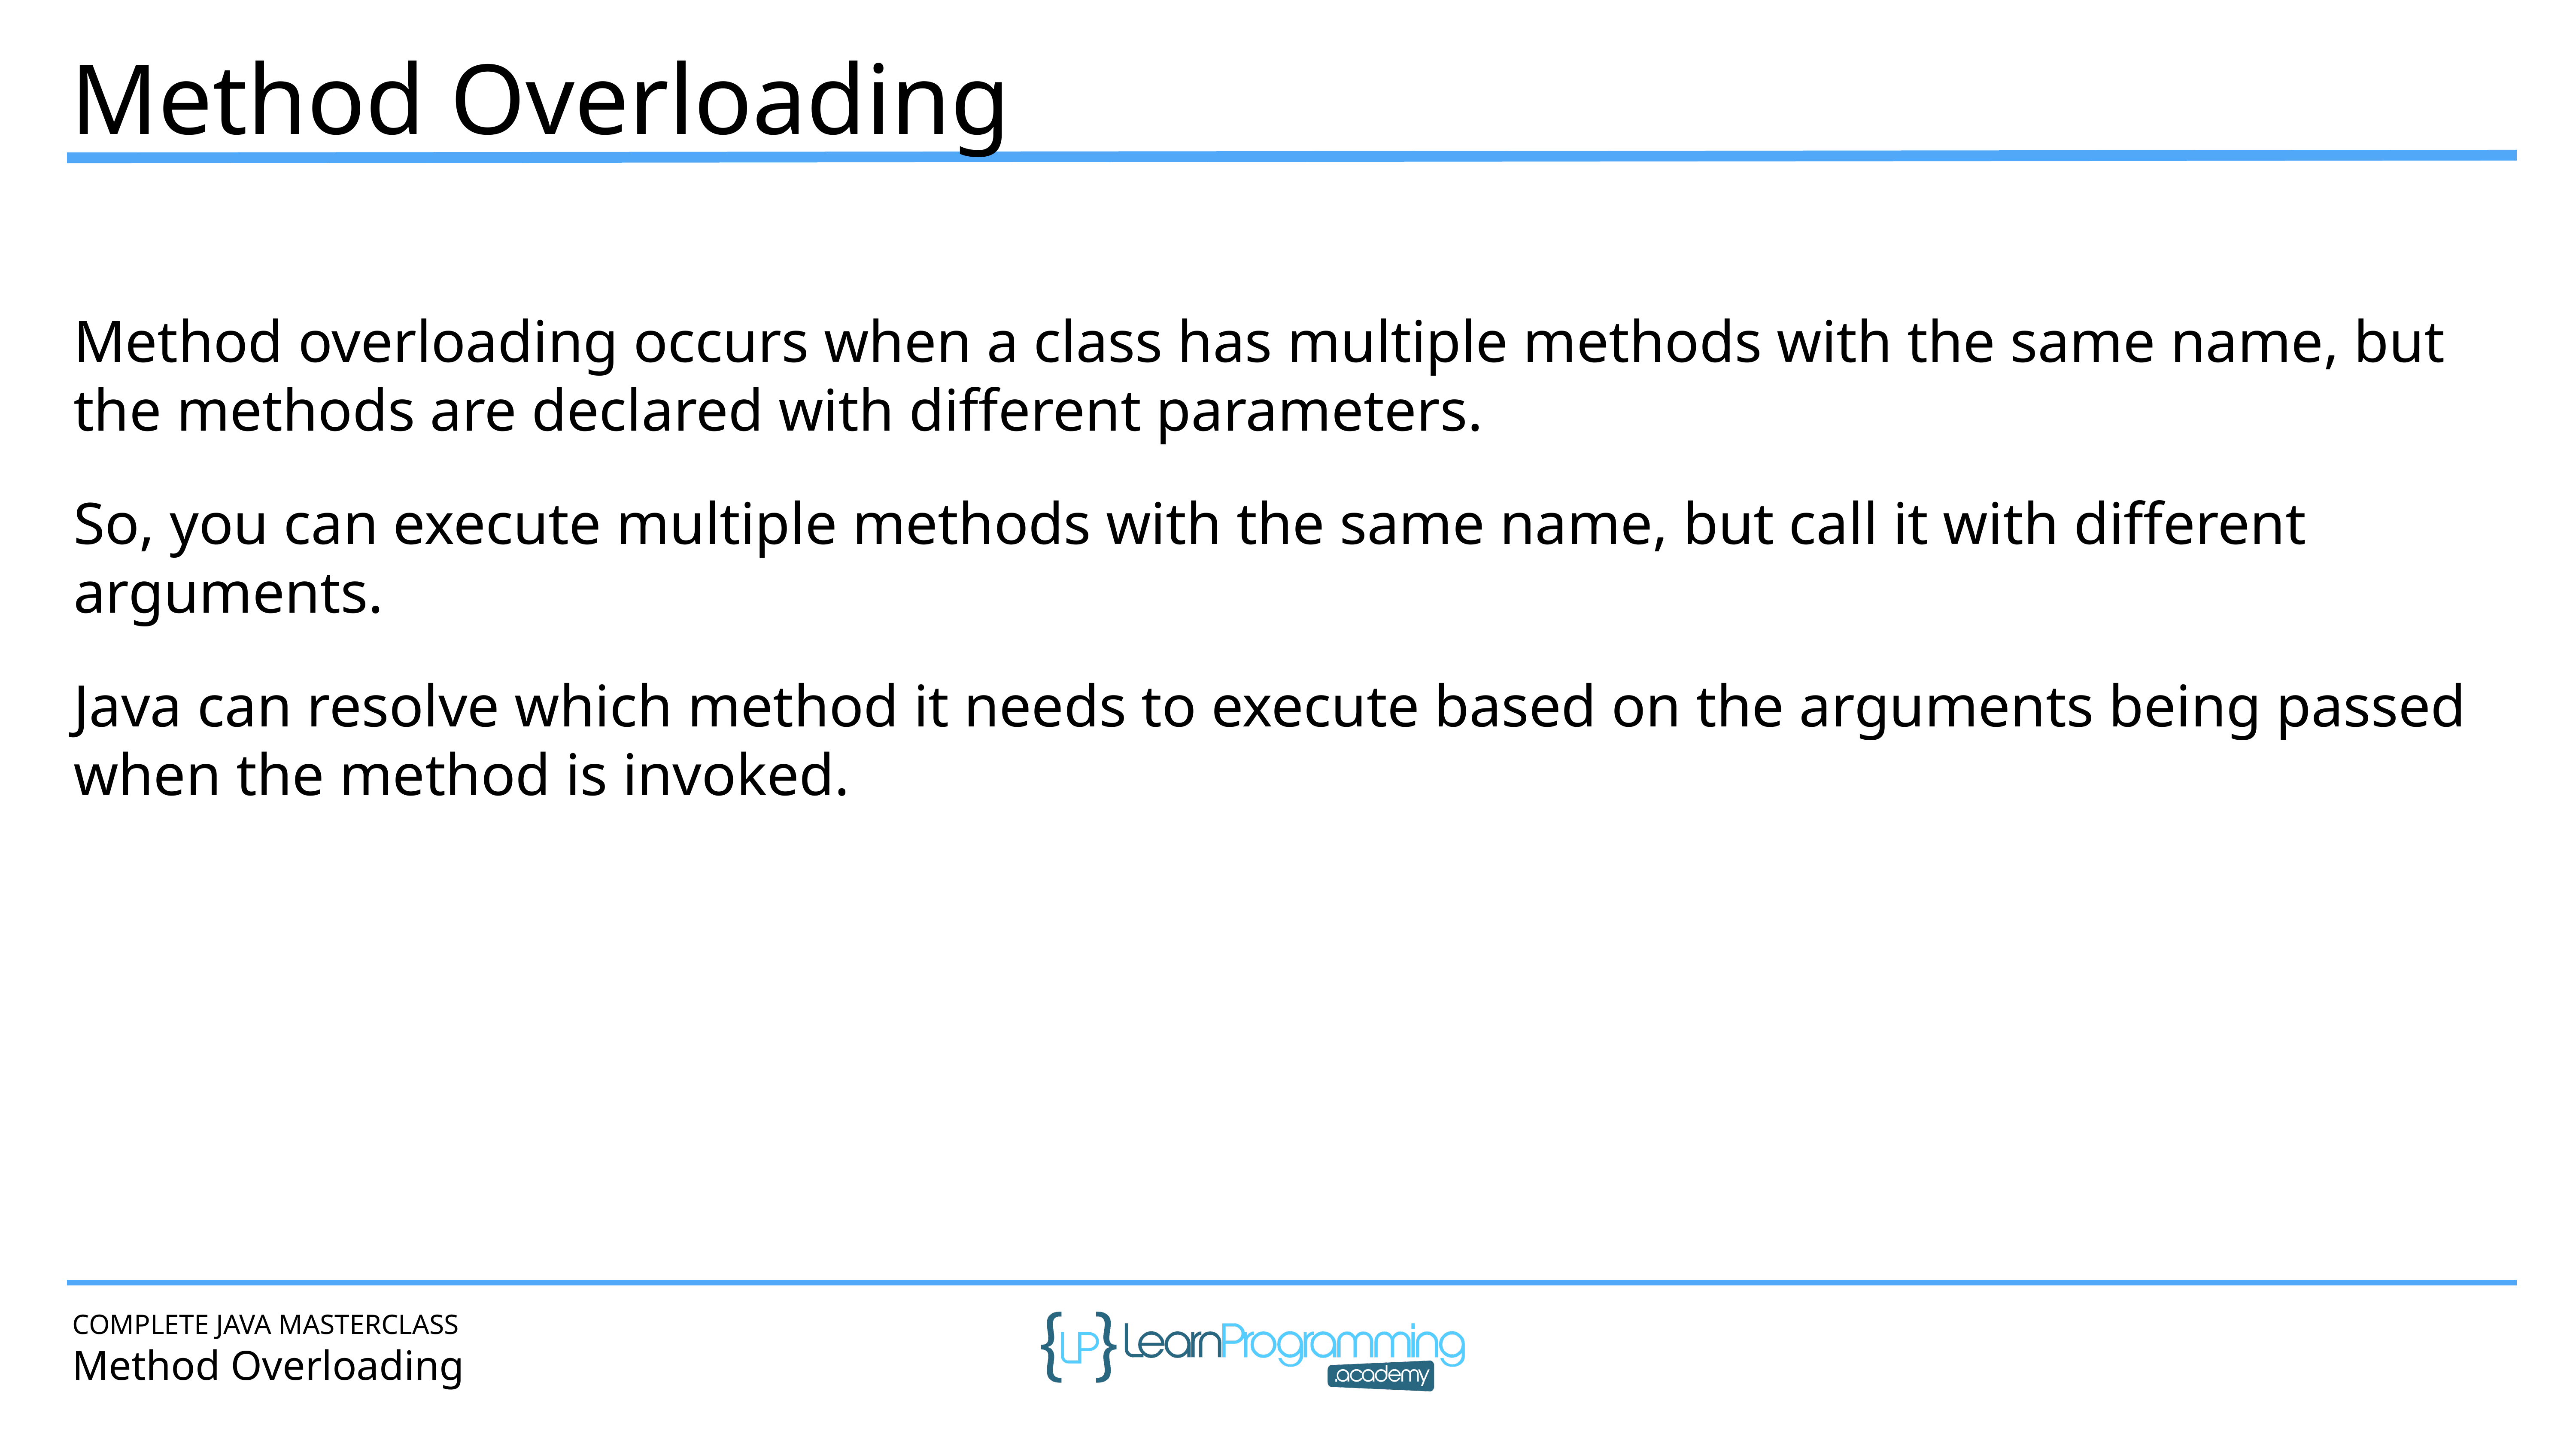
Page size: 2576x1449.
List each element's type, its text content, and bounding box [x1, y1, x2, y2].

picture [1032, 1302, 1477, 1400]
text_box COMPLETE JAVA MASTERCLASS Method Overloading [67, 1302, 1030, 1394]
text_box Method overloading occurs when a class has multiple methods with the same name, but the methods are declared with different parameters. So, you can execute multiple methods with the same name, but call it with different arguments. Java can resolve which method it needs to execute based on the arguments being passed when the method is invoked. [67, 301, 2517, 1139]
text_box Method Overloading [65, 32, 1016, 159]
